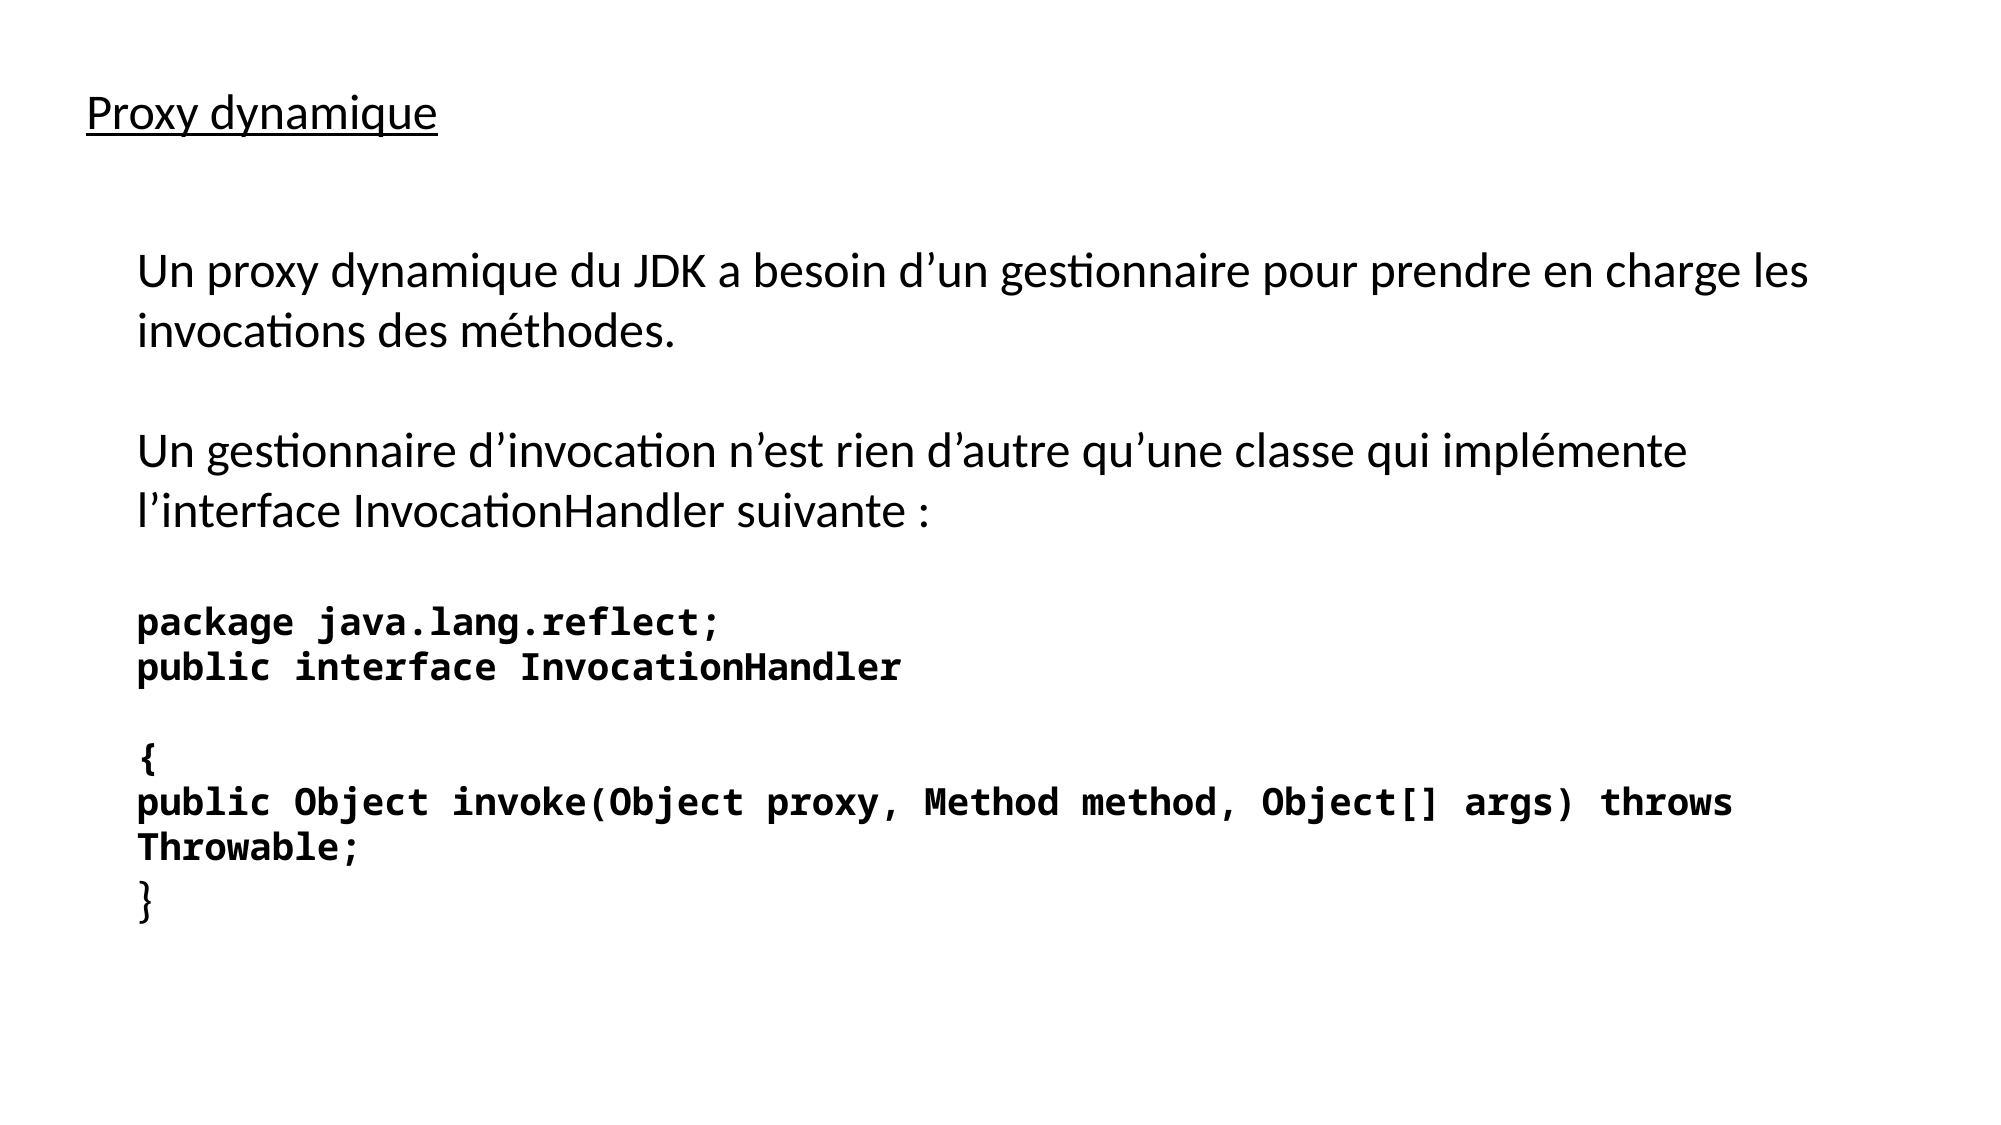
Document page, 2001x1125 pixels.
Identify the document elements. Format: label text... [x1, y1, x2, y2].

text_box Proxy dynamique [71, 71, 498, 147]
text_box Un proxy dynamique du JDK a besoin d’un gestionnaire pour prendre en charge les invocations des méthodes. Un gestionnaire d’invocation n’est rien d’autre qu’une classe qui implémente l’interface InvocationHandler suivante : package java.lang.reflect; public interface InvocationHandler { public Object invoke(Object proxy, Method method, Object[] args) throws Throwable; } [122, 230, 1909, 936]
